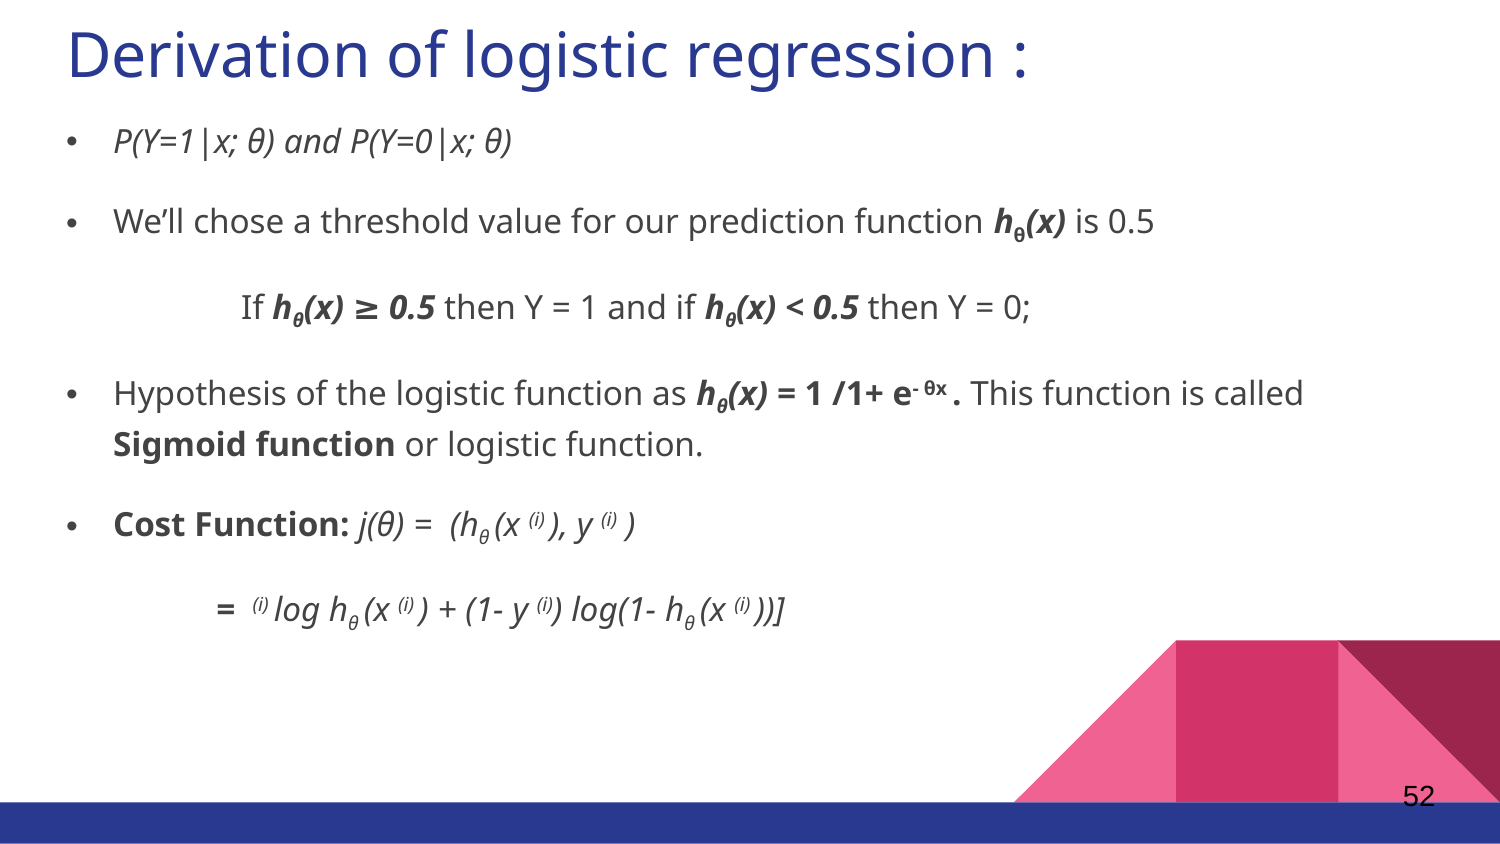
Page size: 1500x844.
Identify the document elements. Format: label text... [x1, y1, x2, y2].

title Derivation of logistic regression : [51, 0, 1449, 100]
slide_number 52 [1387, 762, 1478, 828]
